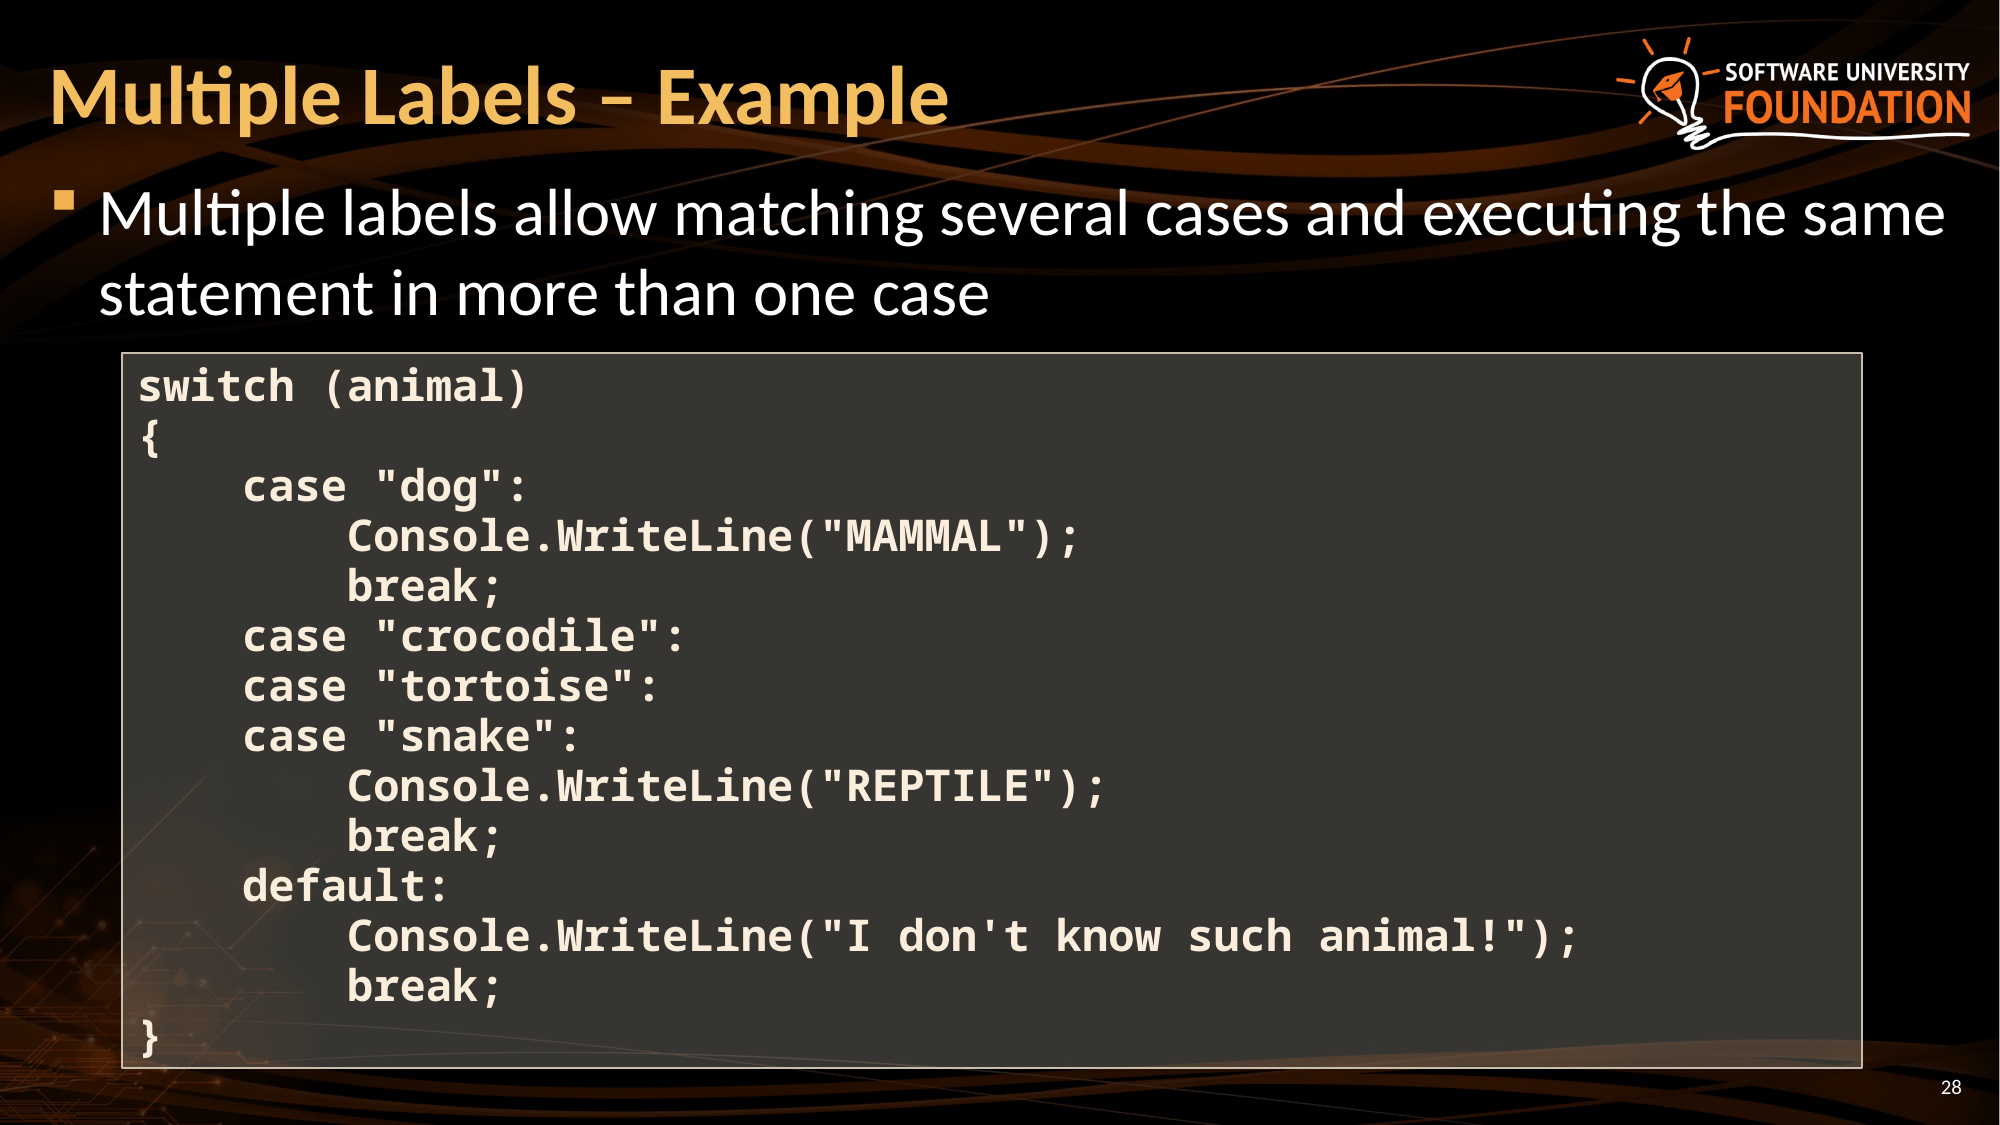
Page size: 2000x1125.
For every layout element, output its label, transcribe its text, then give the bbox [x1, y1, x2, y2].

text_box switch (animal) { case "dog": Console.WriteLine("MAMMAL"); break; case "crocodile": case "tortoise": case "snake": Console.WriteLine("REPTILE"); break; default: Console.WriteLine("I don't know such animal!"); break; } [122, 352, 1863, 1068]
list Multiple labels allow matching several cases and executing the same statement in more than one case [31, 162, 1968, 1103]
title Multiple Labels – Example [30, 6, 1602, 189]
picture [0, 0, 2000, 1125]
